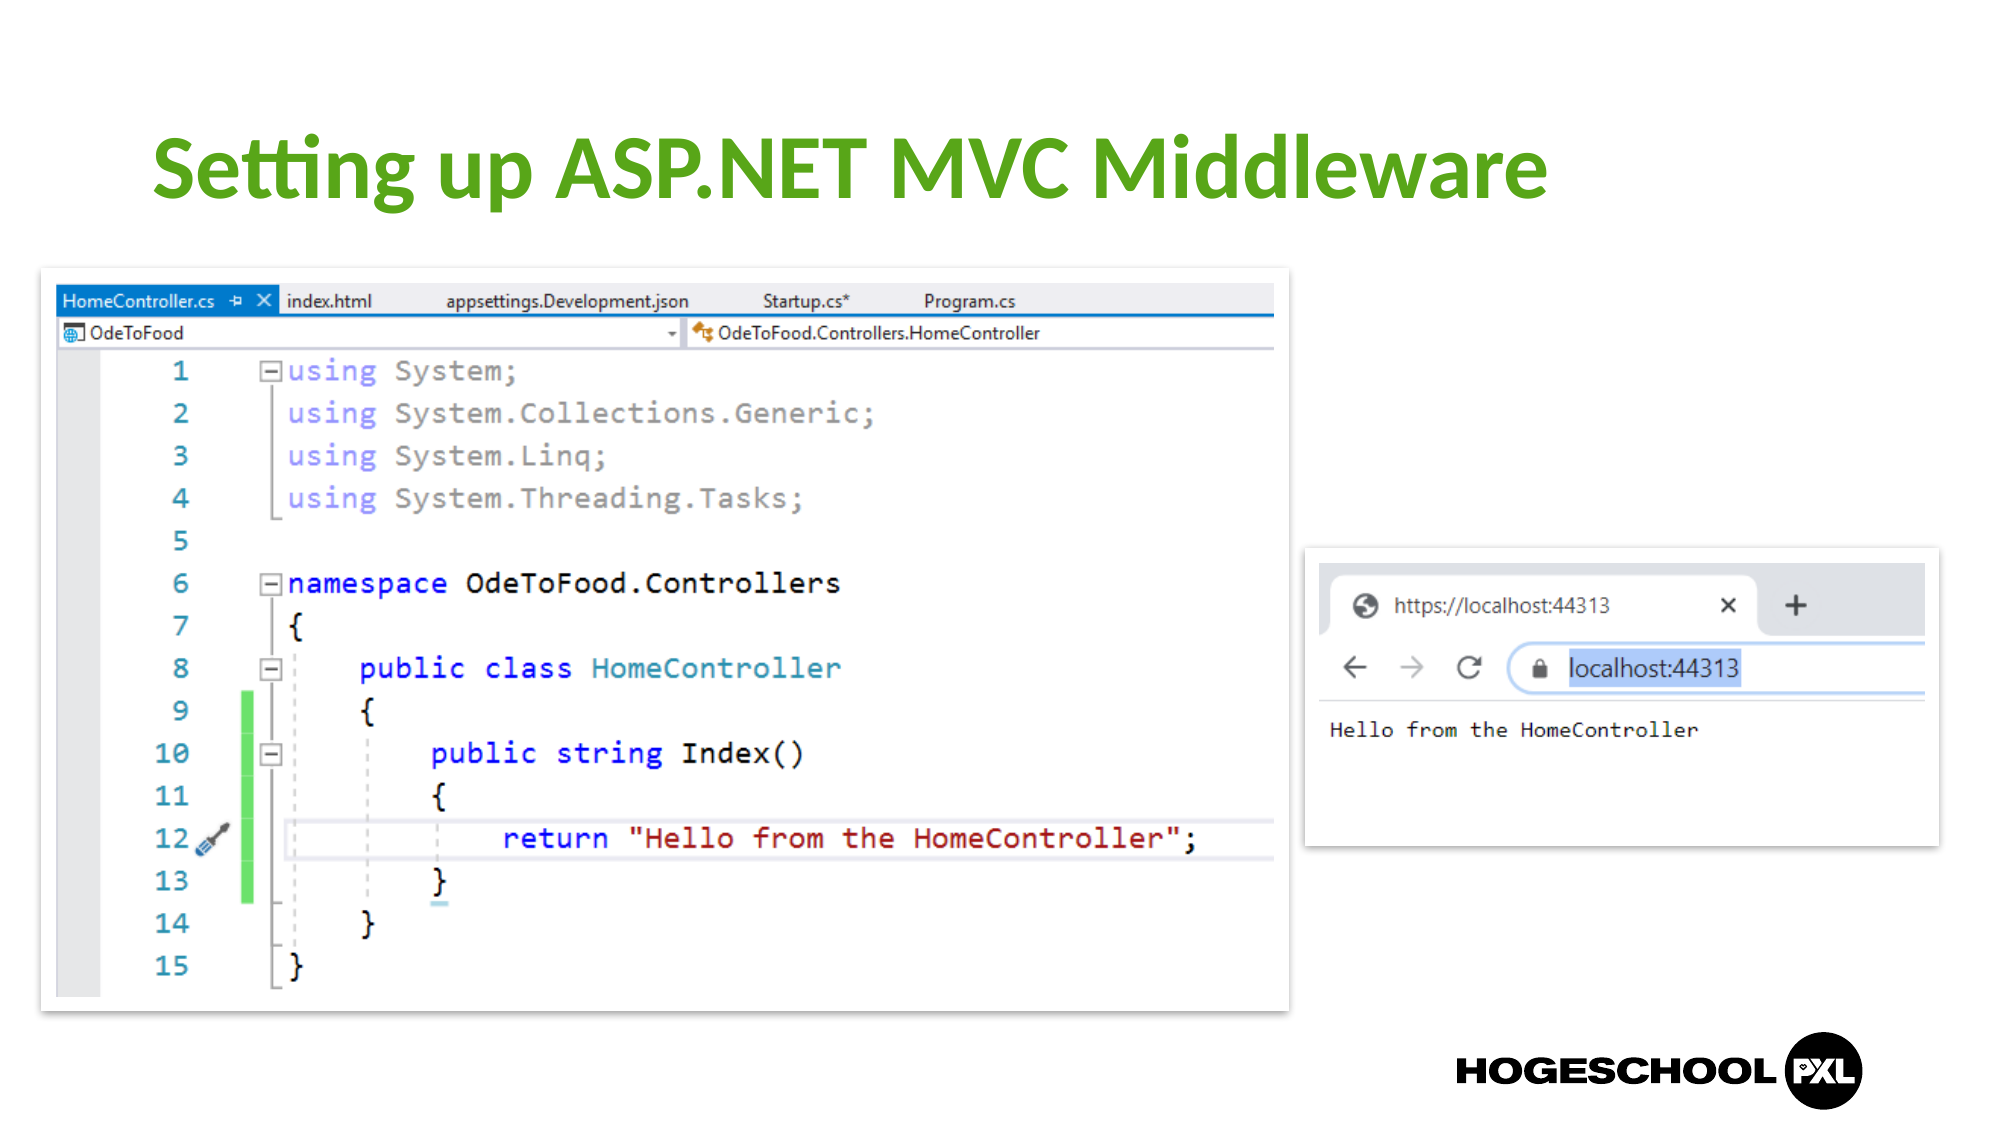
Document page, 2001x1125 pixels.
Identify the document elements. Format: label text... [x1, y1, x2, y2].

title Setting up ASP.NET MVC Middleware [137, 59, 1863, 278]
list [55, 282, 1275, 997]
picture [1319, 562, 1925, 831]
